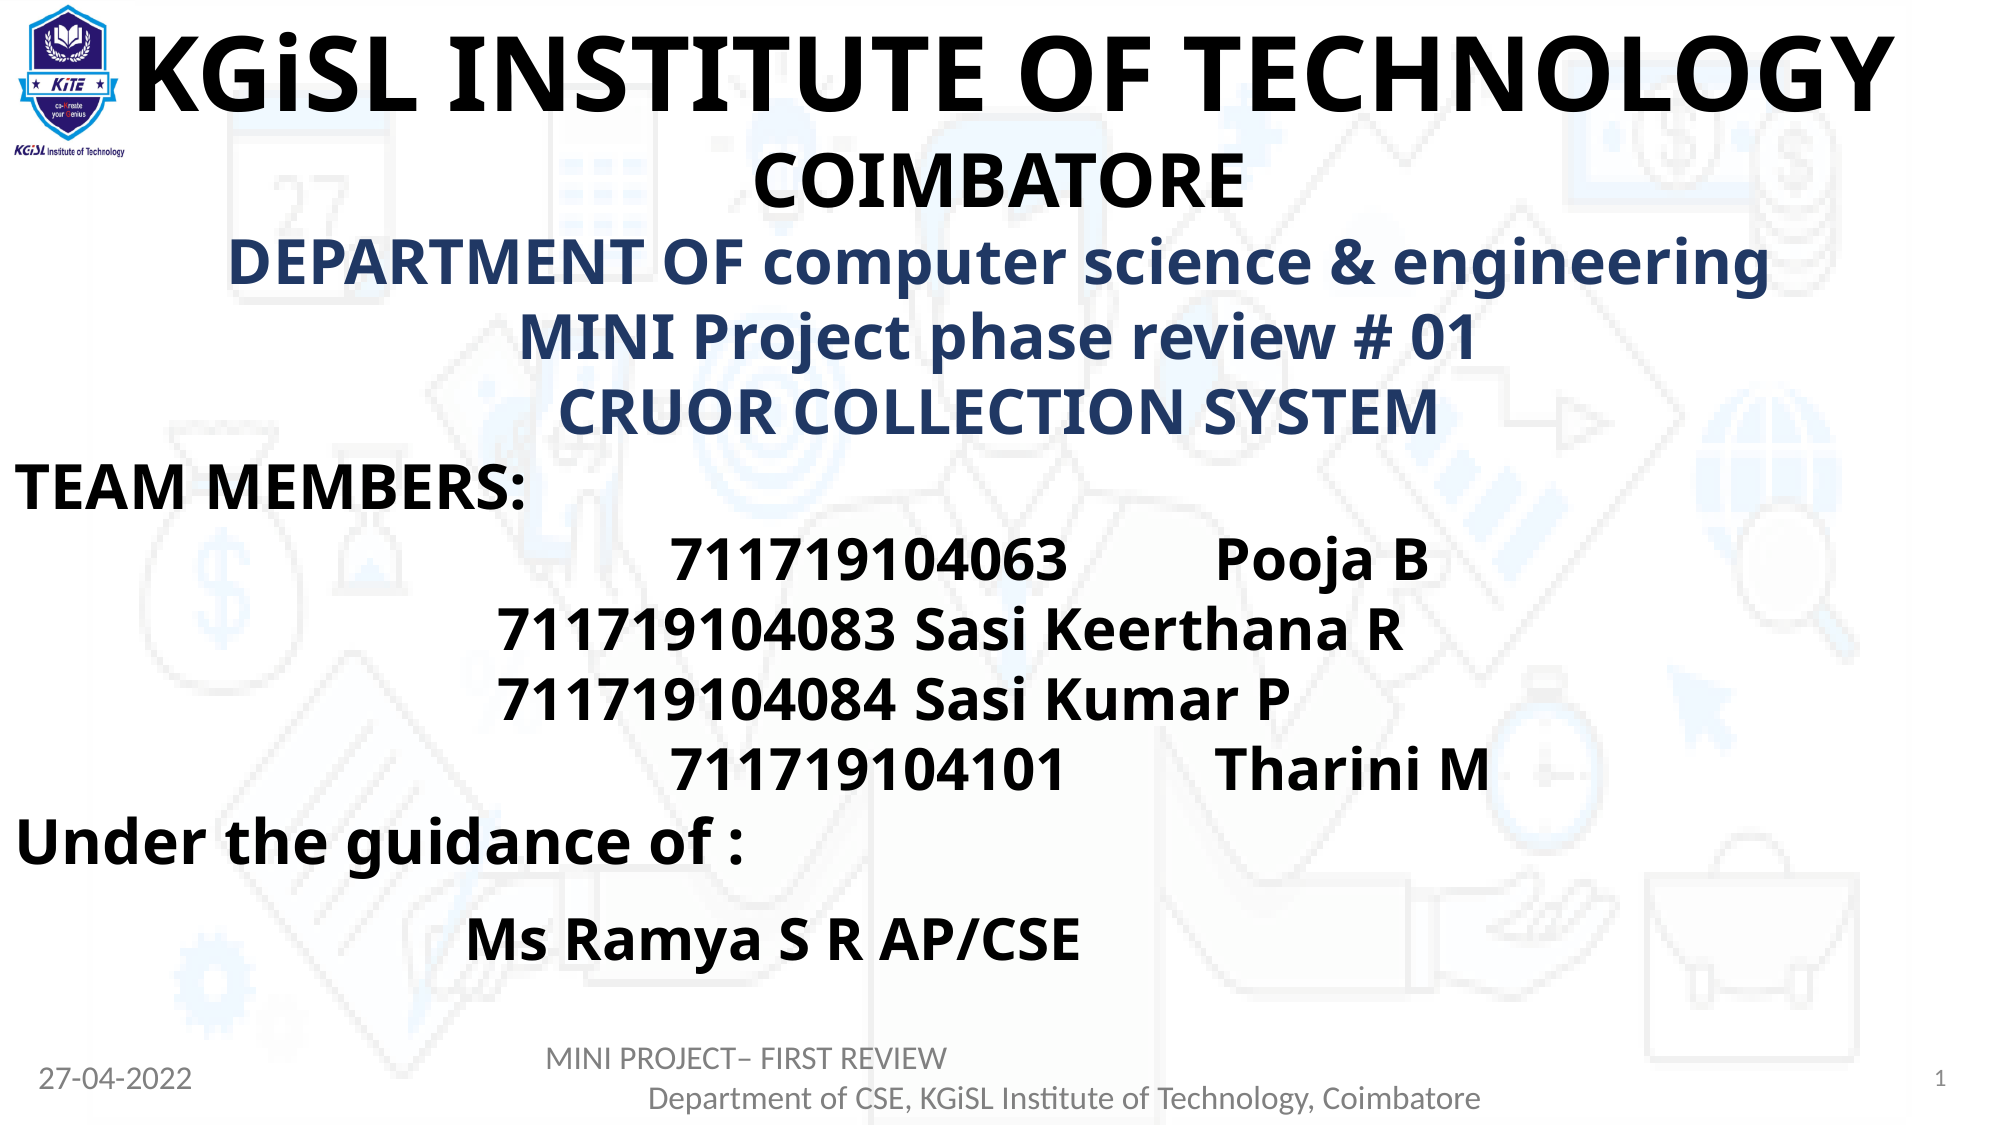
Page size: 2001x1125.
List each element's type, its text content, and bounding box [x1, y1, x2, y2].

text_box MINI PROJECT– FIRST REVIEW Department of CSE, KGiSL Institute of Technology, Coimbatore [529, 1029, 1542, 1124]
text_box 27-04-2022 [23, 1049, 529, 1104]
picture [0, 0, 135, 159]
text_box KGiSL INSTITUTE OF TECHNOLOGY COIMBATORE DEPARTMENT OF computer science & engineering MINI Project phase review # 01 CRUOR COLLECTION SYSTEM TEAM MEMBERS: 711719104063 Pooja B 711719104083 Sasi Keerthana R 711719104084 Sasi Kumar P 711719104101 Tharini M Under the guidance of : Ms Ramya S R AP/CSE [0, 0, 2000, 985]
slide_number 1 [1870, 1046, 1962, 1107]
